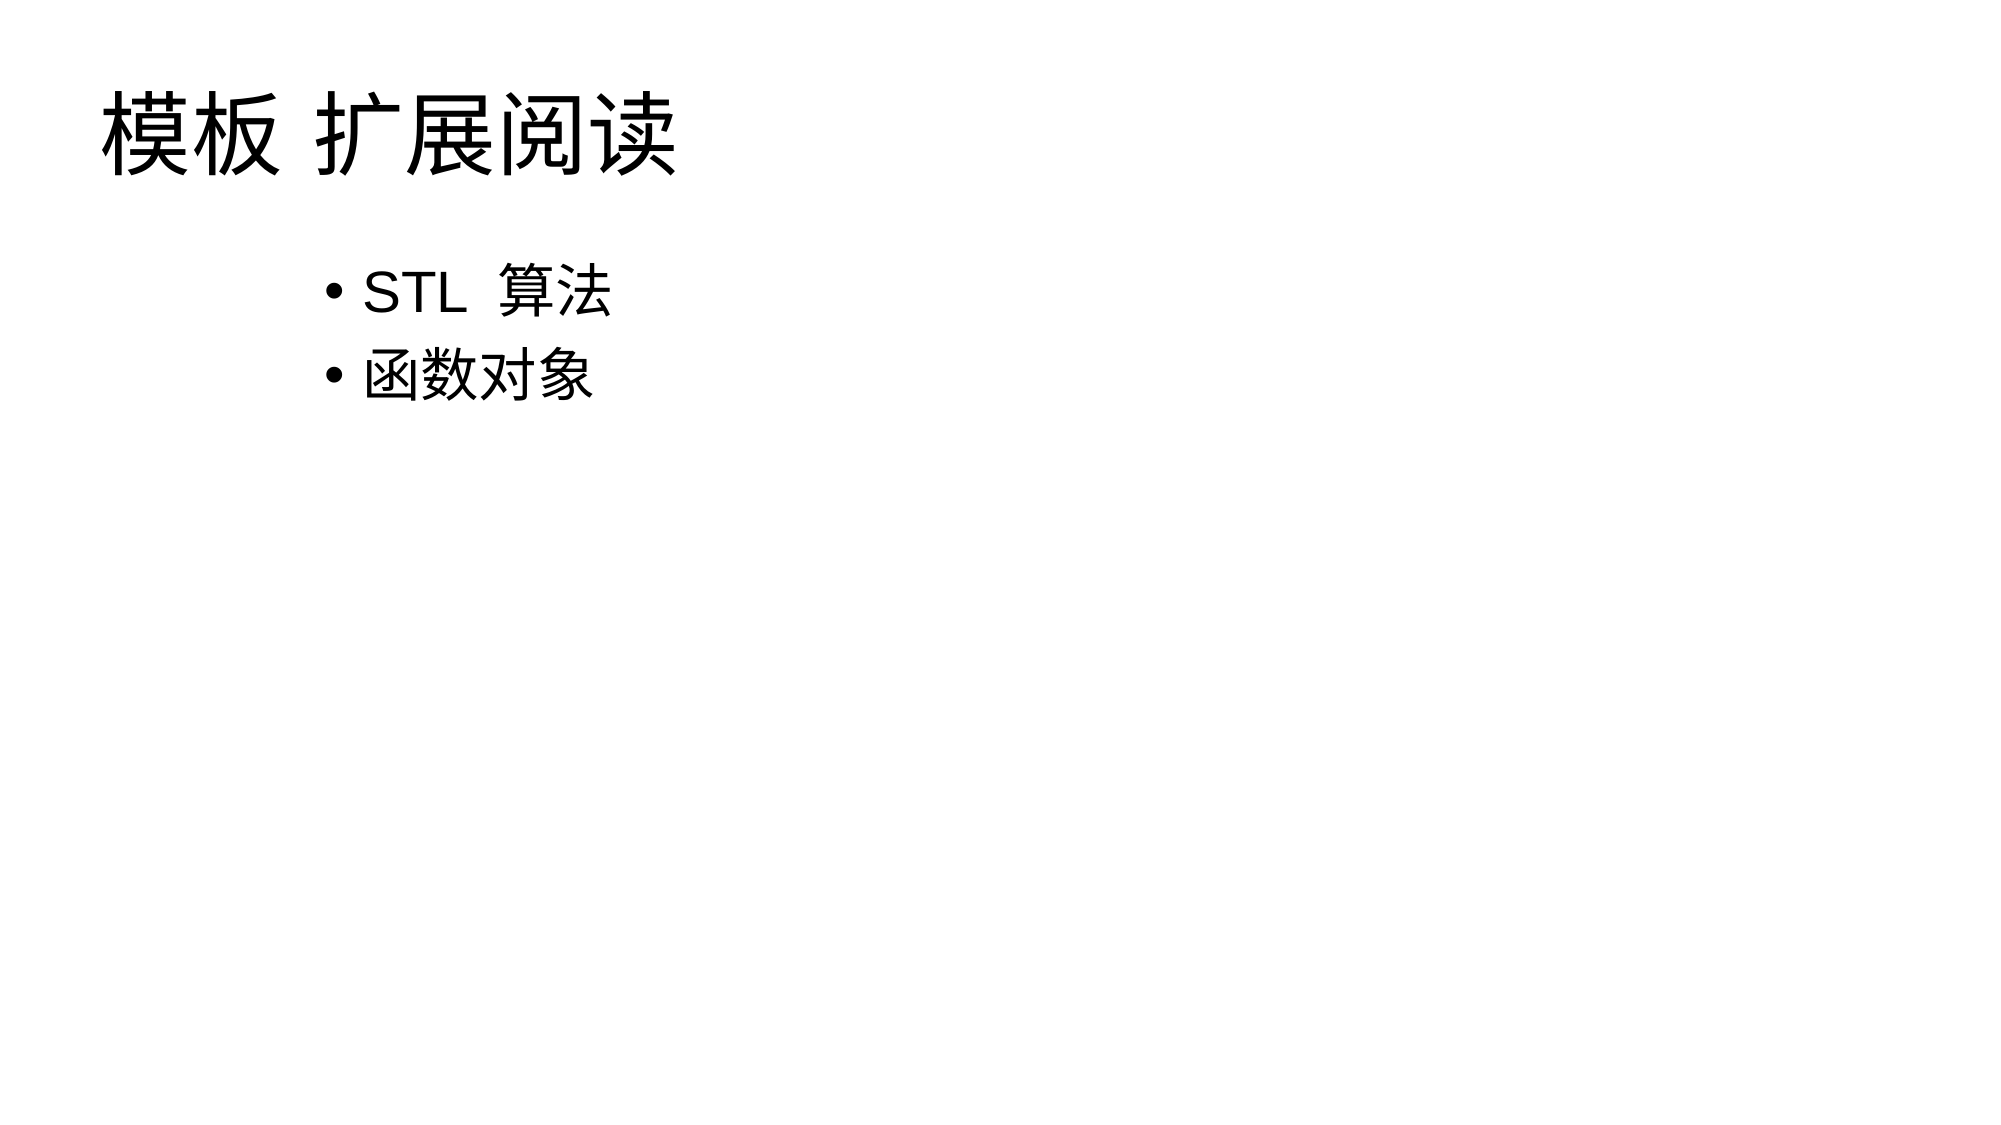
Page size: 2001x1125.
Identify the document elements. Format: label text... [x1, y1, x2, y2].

title 模板 扩展阅读 [99, 44, 1900, 233]
list STL 算法 函数对象 [324, 262, 1675, 1005]
